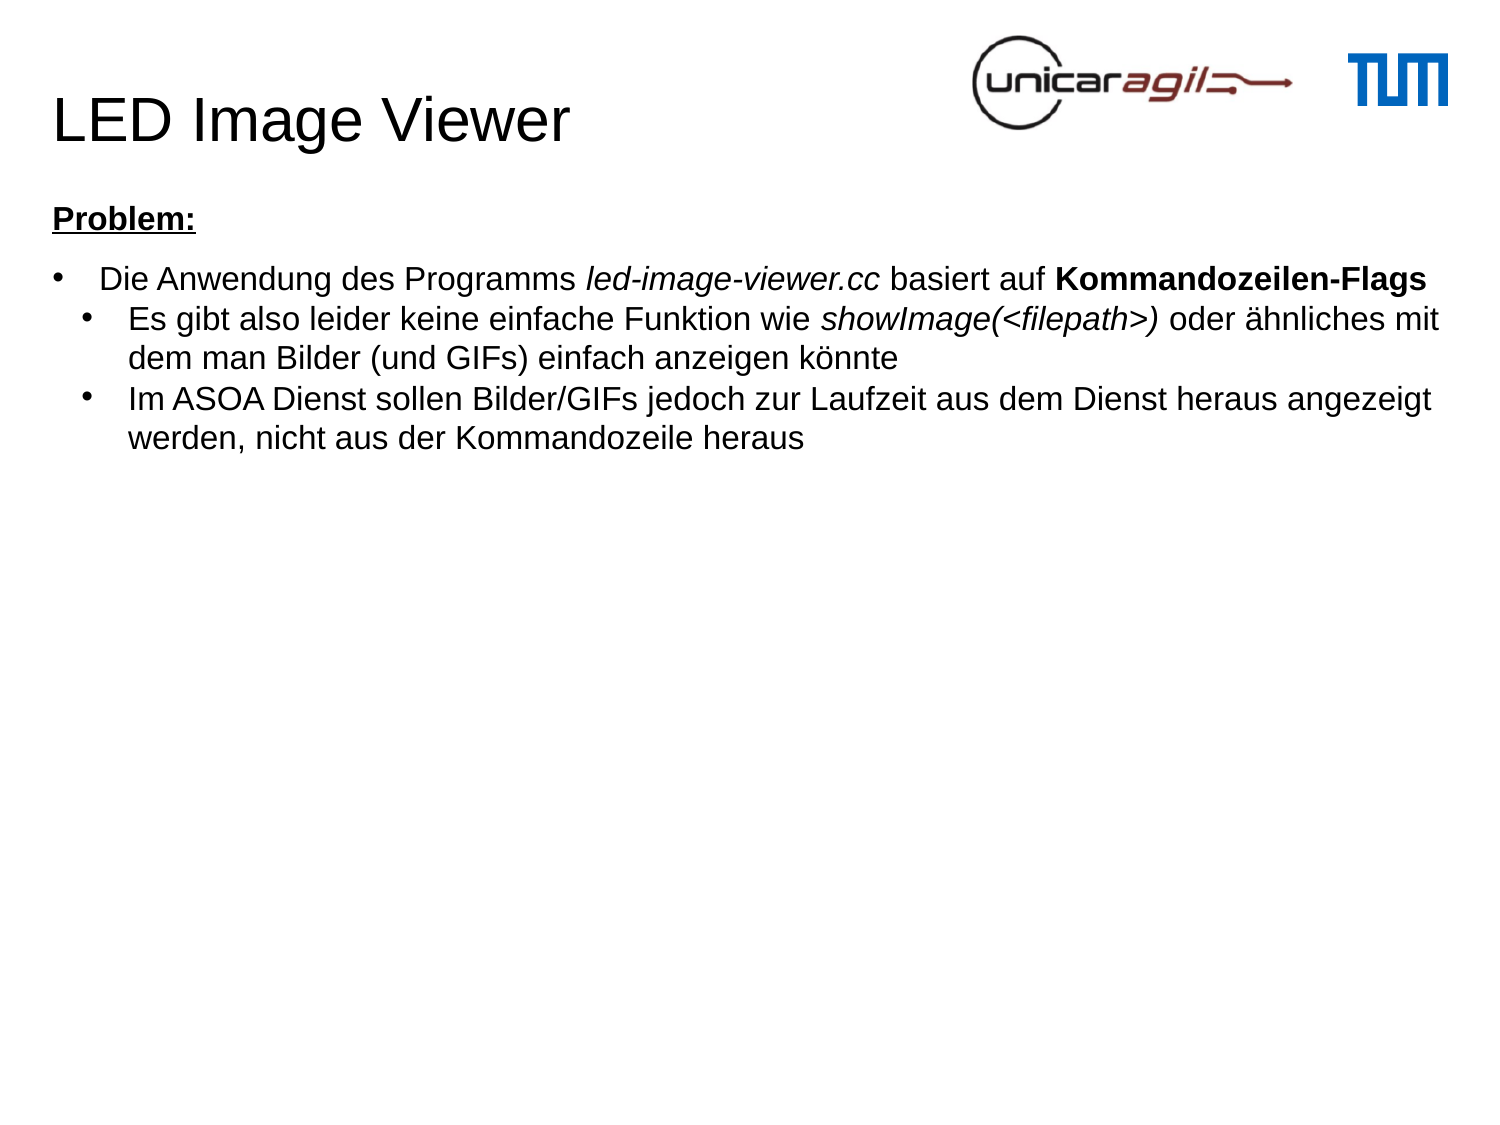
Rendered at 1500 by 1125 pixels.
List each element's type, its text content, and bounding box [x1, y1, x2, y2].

picture [965, 27, 1298, 86]
list Problem: Die Anwendung des Programms led-image-viewer.cc basiert auf Kommandozeilen-Flags Es gibt also leider keine einfache Funktion wie showImage(<filepath>) oder ähnliches mit dem man Bilder (und GIFs) einfach anzeigen könnte Im ASOA Dienst sollen Bilder/GIFs jedoch zur Laufzeit aus dem Dienst heraus angezeigt werden, nicht aus der Kommandozeile heraus [52, 176, 1449, 836]
title LED Image Viewer [52, 86, 1449, 155]
